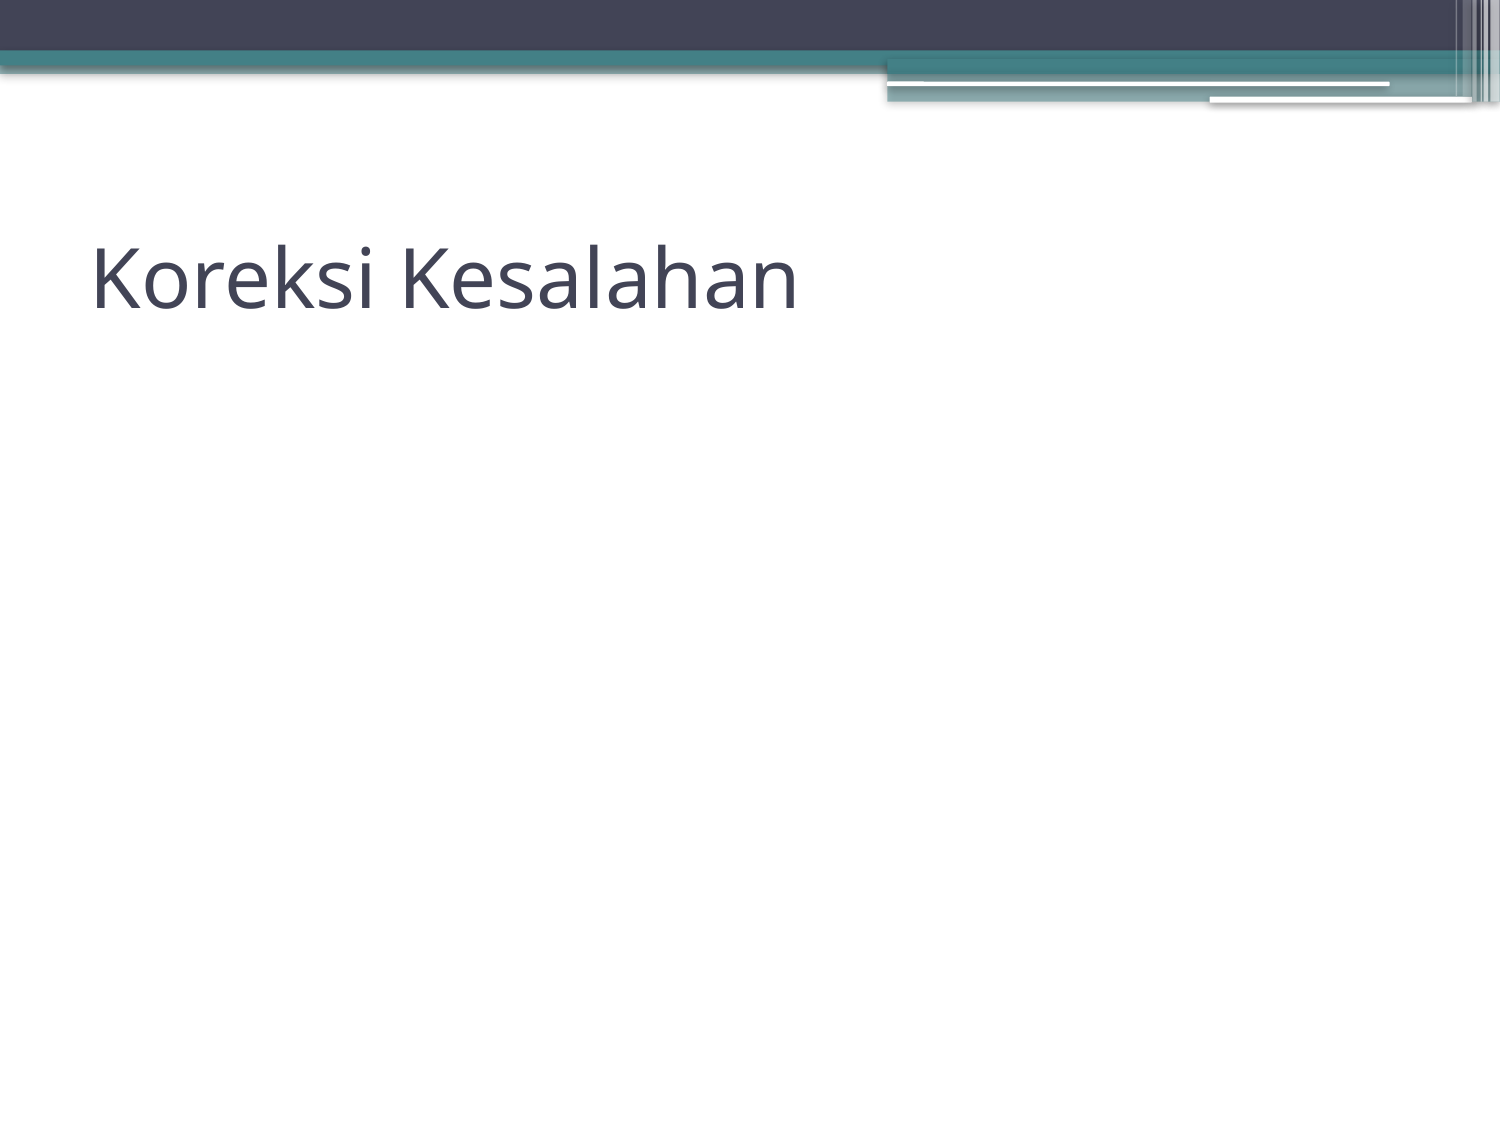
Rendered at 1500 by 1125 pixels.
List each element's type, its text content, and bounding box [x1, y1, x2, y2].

title Koreksi Kesalahan [75, 187, 1425, 363]
